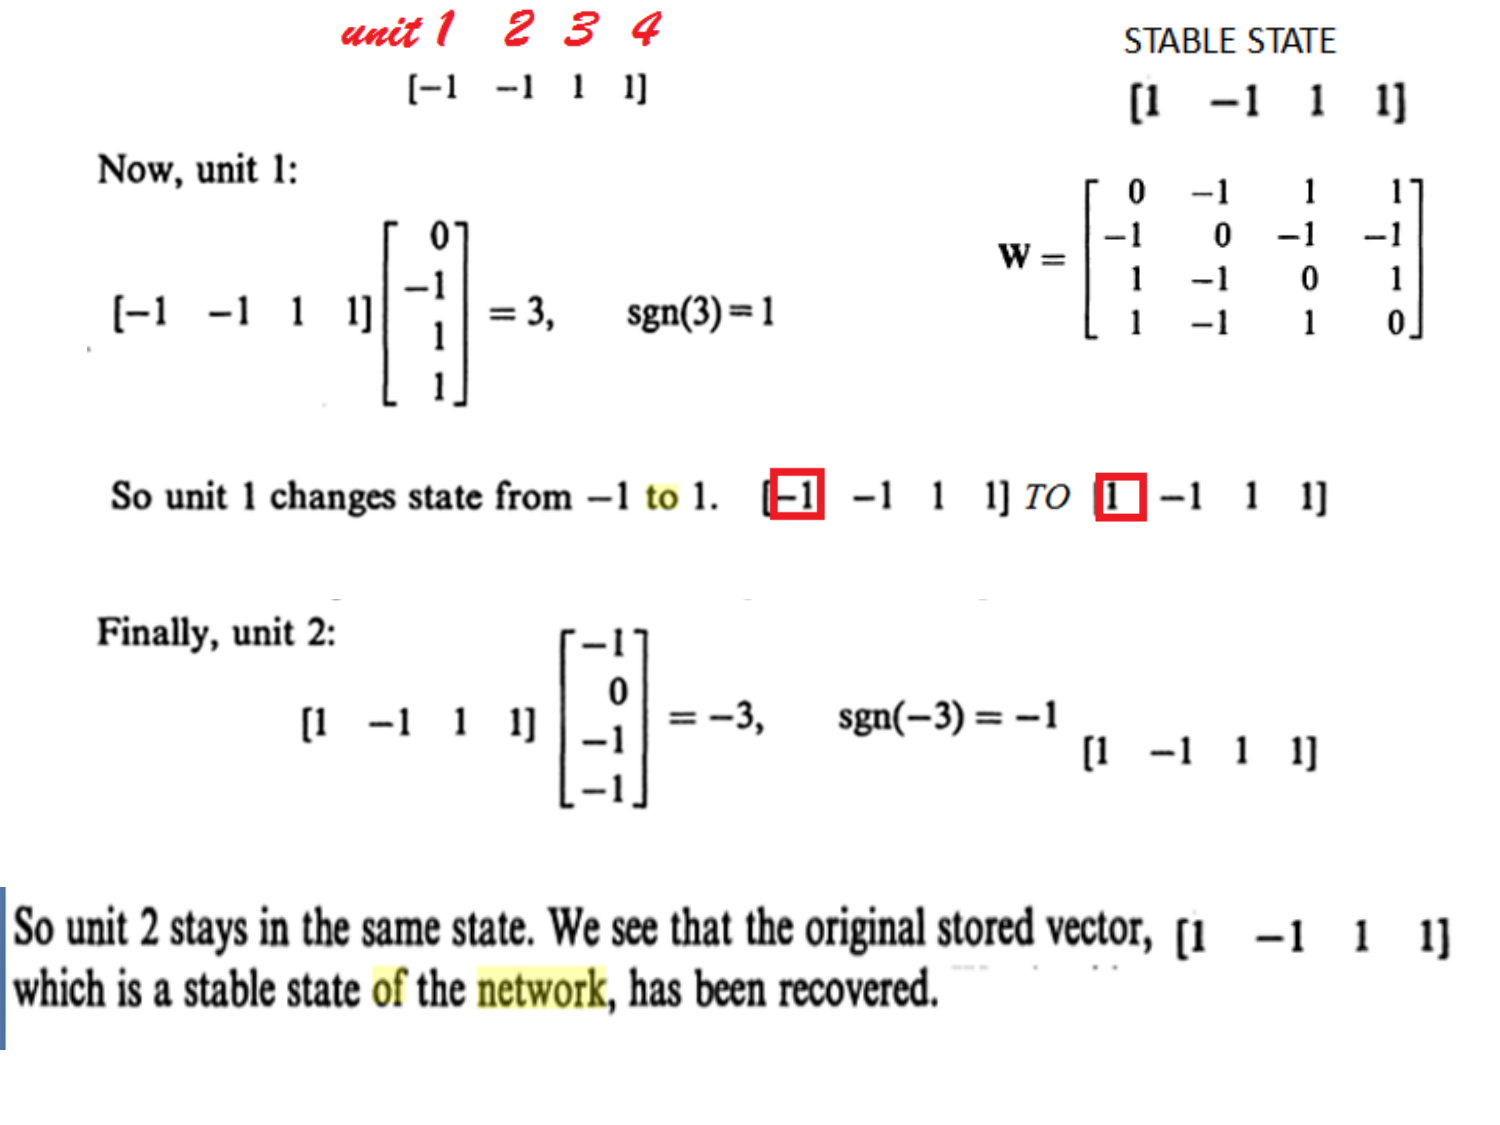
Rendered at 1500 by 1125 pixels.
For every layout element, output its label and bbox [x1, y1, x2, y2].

picture [99, 462, 1332, 537]
picture [337, 0, 688, 119]
picture [87, 137, 782, 416]
picture [0, 887, 1500, 1051]
picture [87, 599, 1383, 838]
picture [987, 0, 1474, 363]
